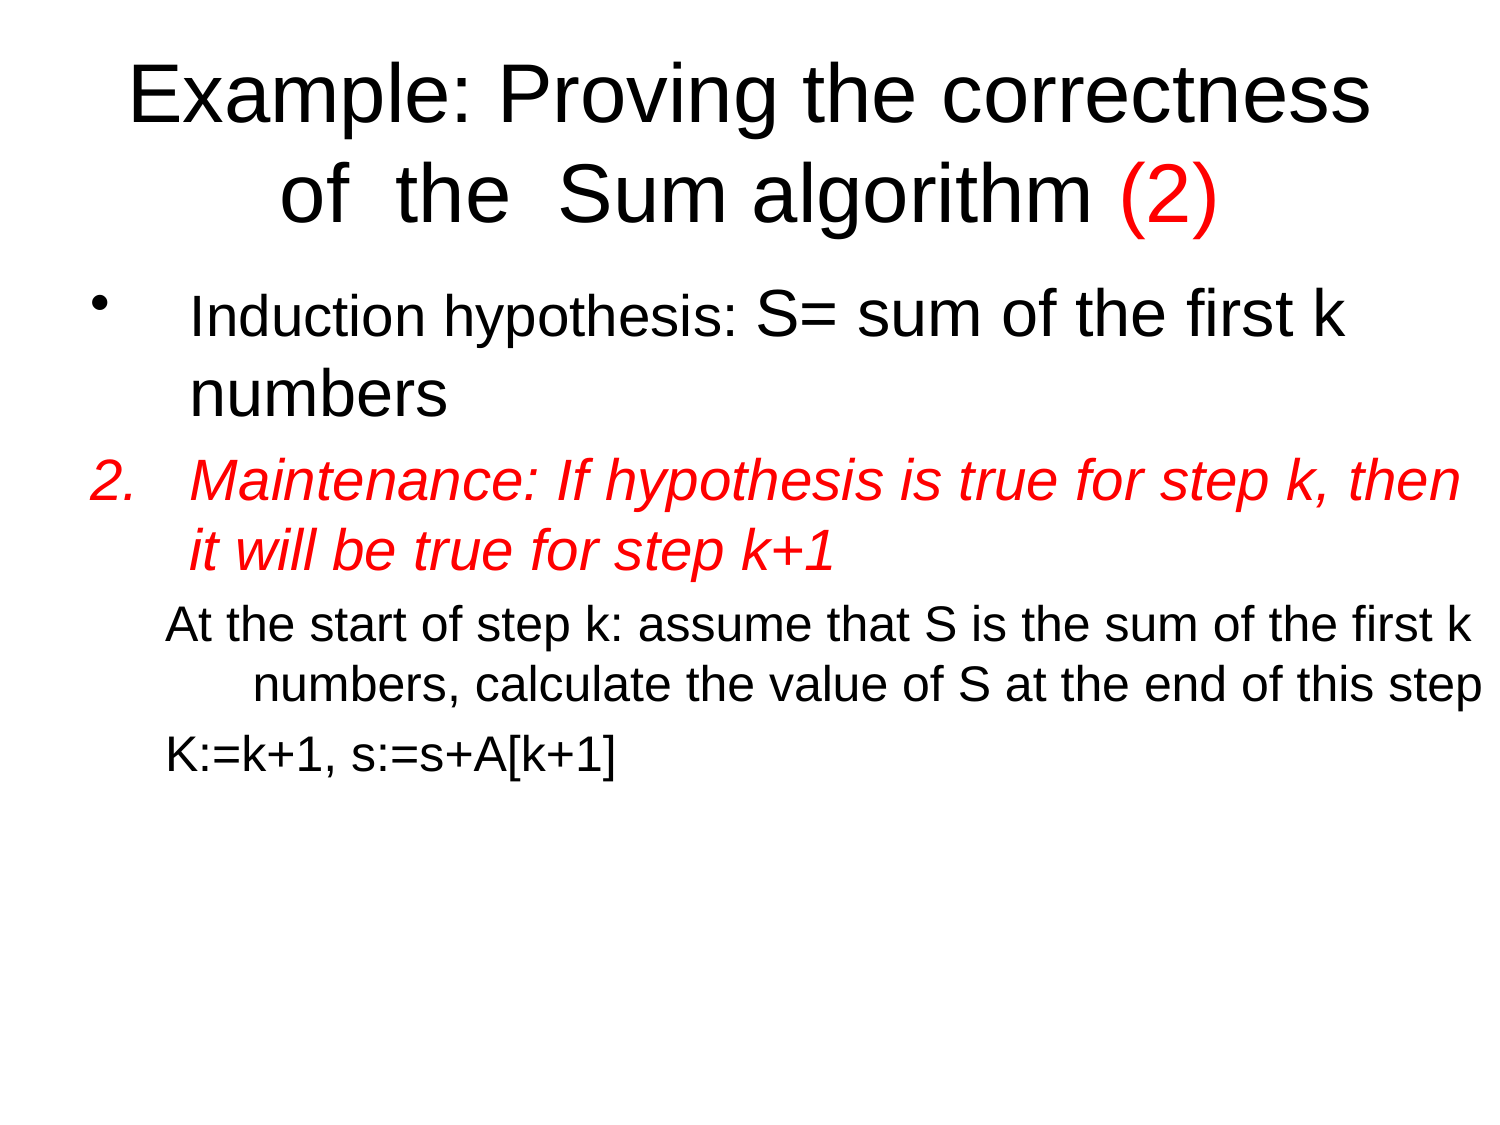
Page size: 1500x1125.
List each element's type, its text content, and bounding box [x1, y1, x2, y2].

list Induction hypothesis: S= sum of the first k numbers Maintenance: If hypothesis is true for step k, then it will be true for step k+1 At the start of step k: assume that S is the sum of the first k numbers, calculate the value of S at the end of this step K:=k+1, s:=s+A[k+1] [75, 262, 1500, 1005]
title Example: Proving the correctness of the Sum algorithm (2) [75, 45, 1425, 233]
